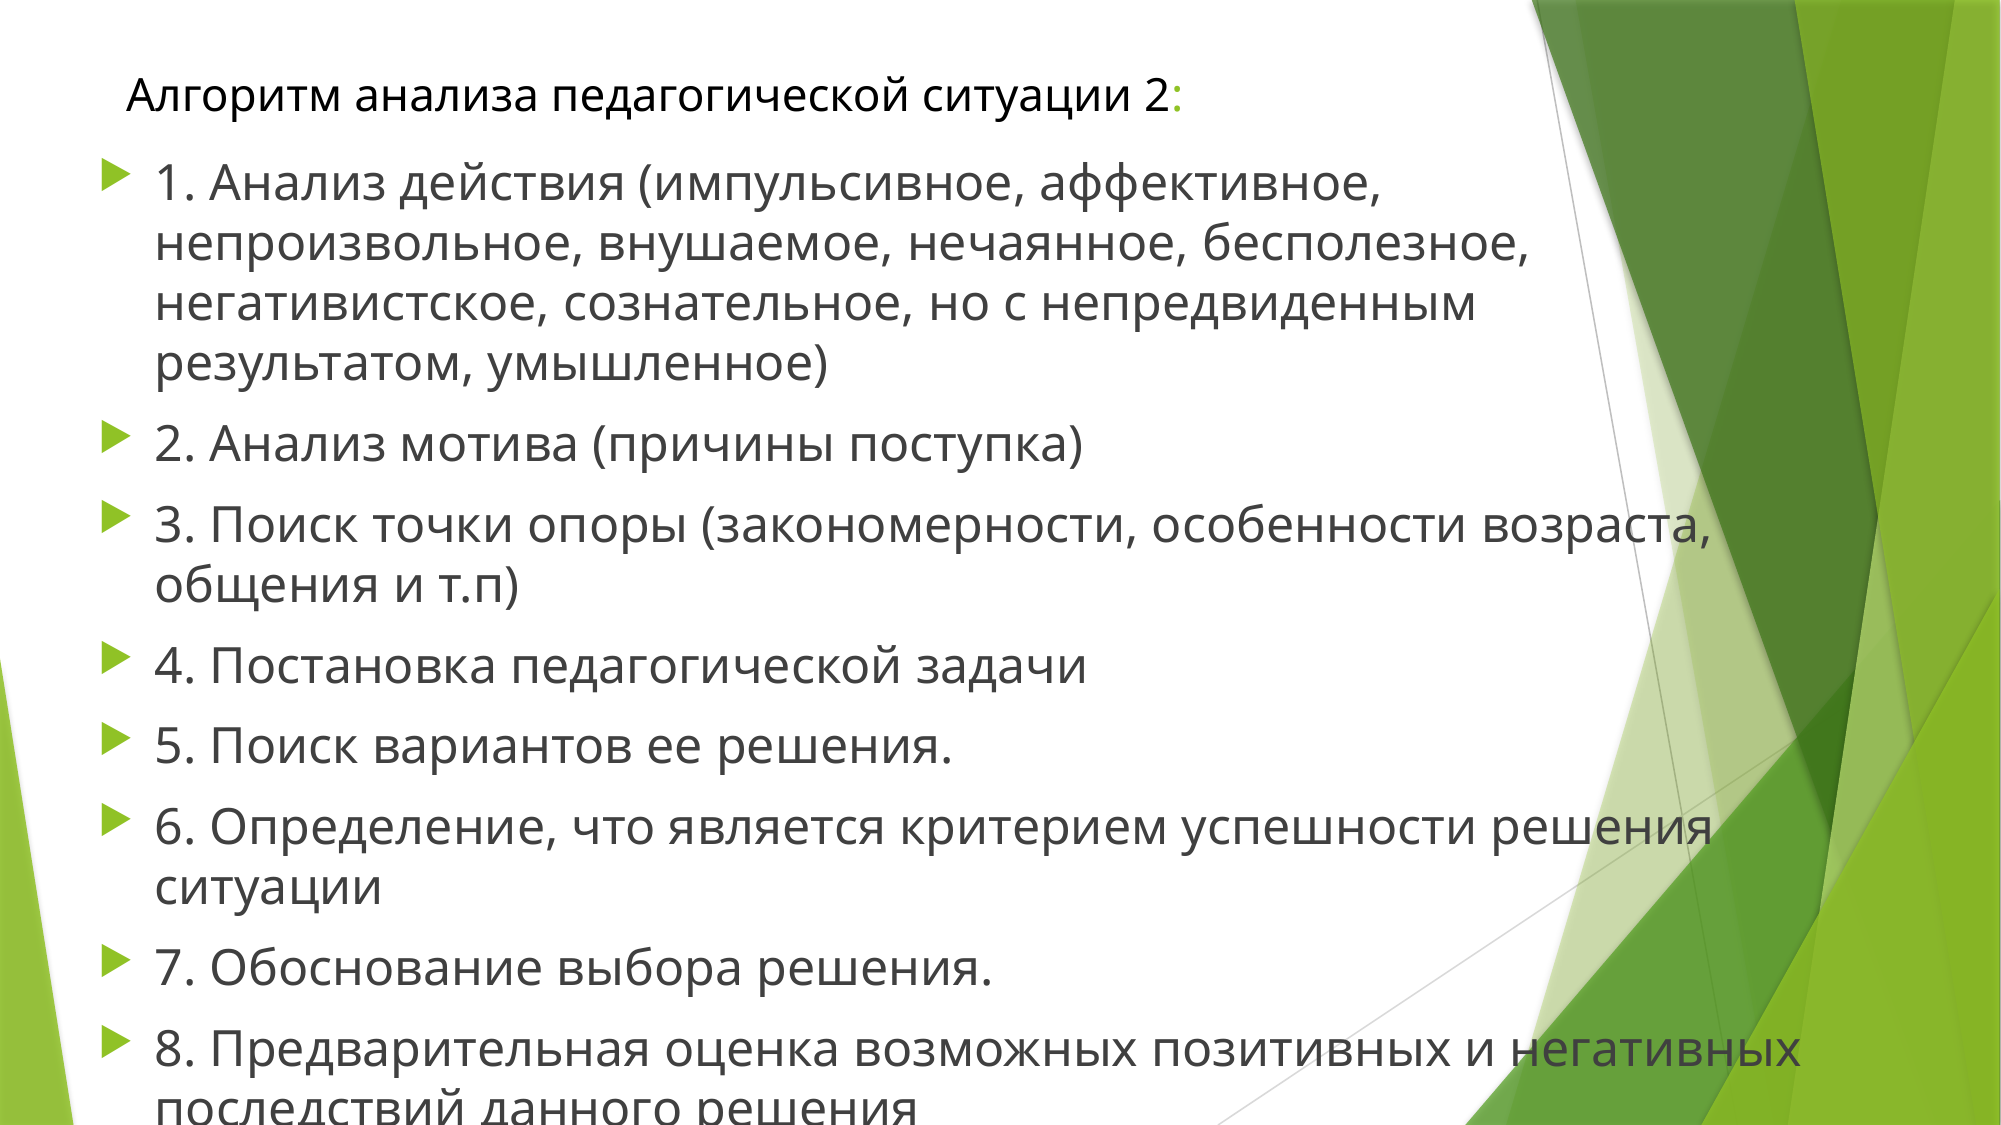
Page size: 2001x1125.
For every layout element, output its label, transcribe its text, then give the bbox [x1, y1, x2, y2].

list 1. Анализ действия (импульсивное, аффективное, непроизвольное, внушаемое, нечаянное, бесполезное, негативистское, сознательное, но с непредвиденным результатом, умышленное) 2. Анализ мотива (причины поступка) 3. Поиск точки опоры (закономерности, особенности возраста, общения и т.п) 4. Постановка педагогической задачи 5. Поиск вариантов ее решения. 6. Определение, что является критерием успешности решения ситуации 7. Обоснование выбора решения. 8. Предварительная оценка возможных позитивных и негативных последствий данного решения [83, 143, 1821, 887]
title Алгоритм анализа педагогической ситуации 2: [111, 58, 1664, 143]
